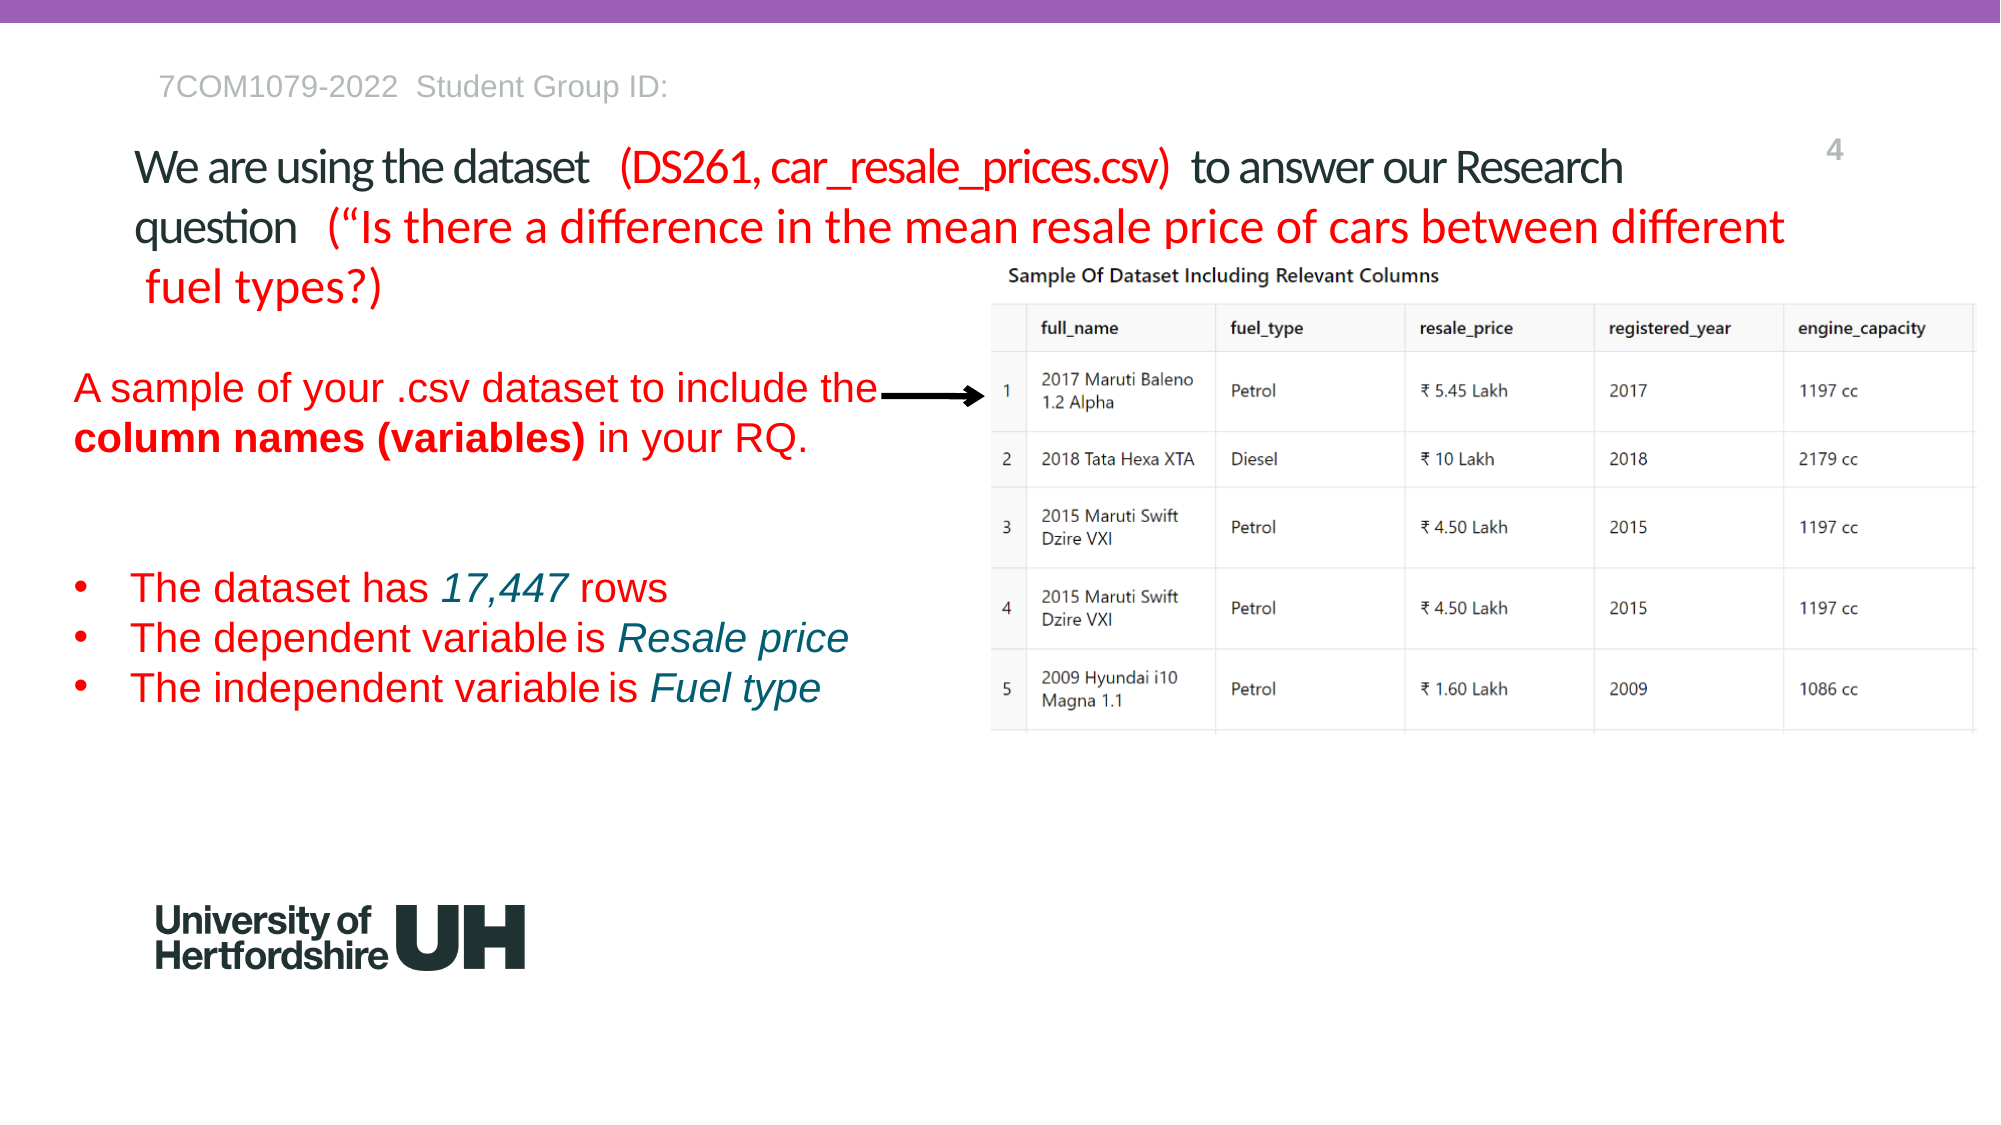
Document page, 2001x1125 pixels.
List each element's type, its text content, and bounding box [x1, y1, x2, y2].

text_box 7COM1079-2022 Student Group ID: [158, 65, 1656, 104]
text_box 4 [1741, 129, 1844, 168]
text_box A sample of your .csv dataset to include the column names (variables) in your RQ. The dataset has 17,447 rows The dependent variable is Resale price The independent variable is Fuel type [58, 353, 933, 719]
text_box We are using the dataset (DS261, car_resale_prices.csv) to answer our Research question (“Is there a difference in the mean resale price of cars between different fuel types?) [134, 133, 1793, 230]
picture [991, 249, 1977, 734]
text_box [881, 388, 985, 404]
